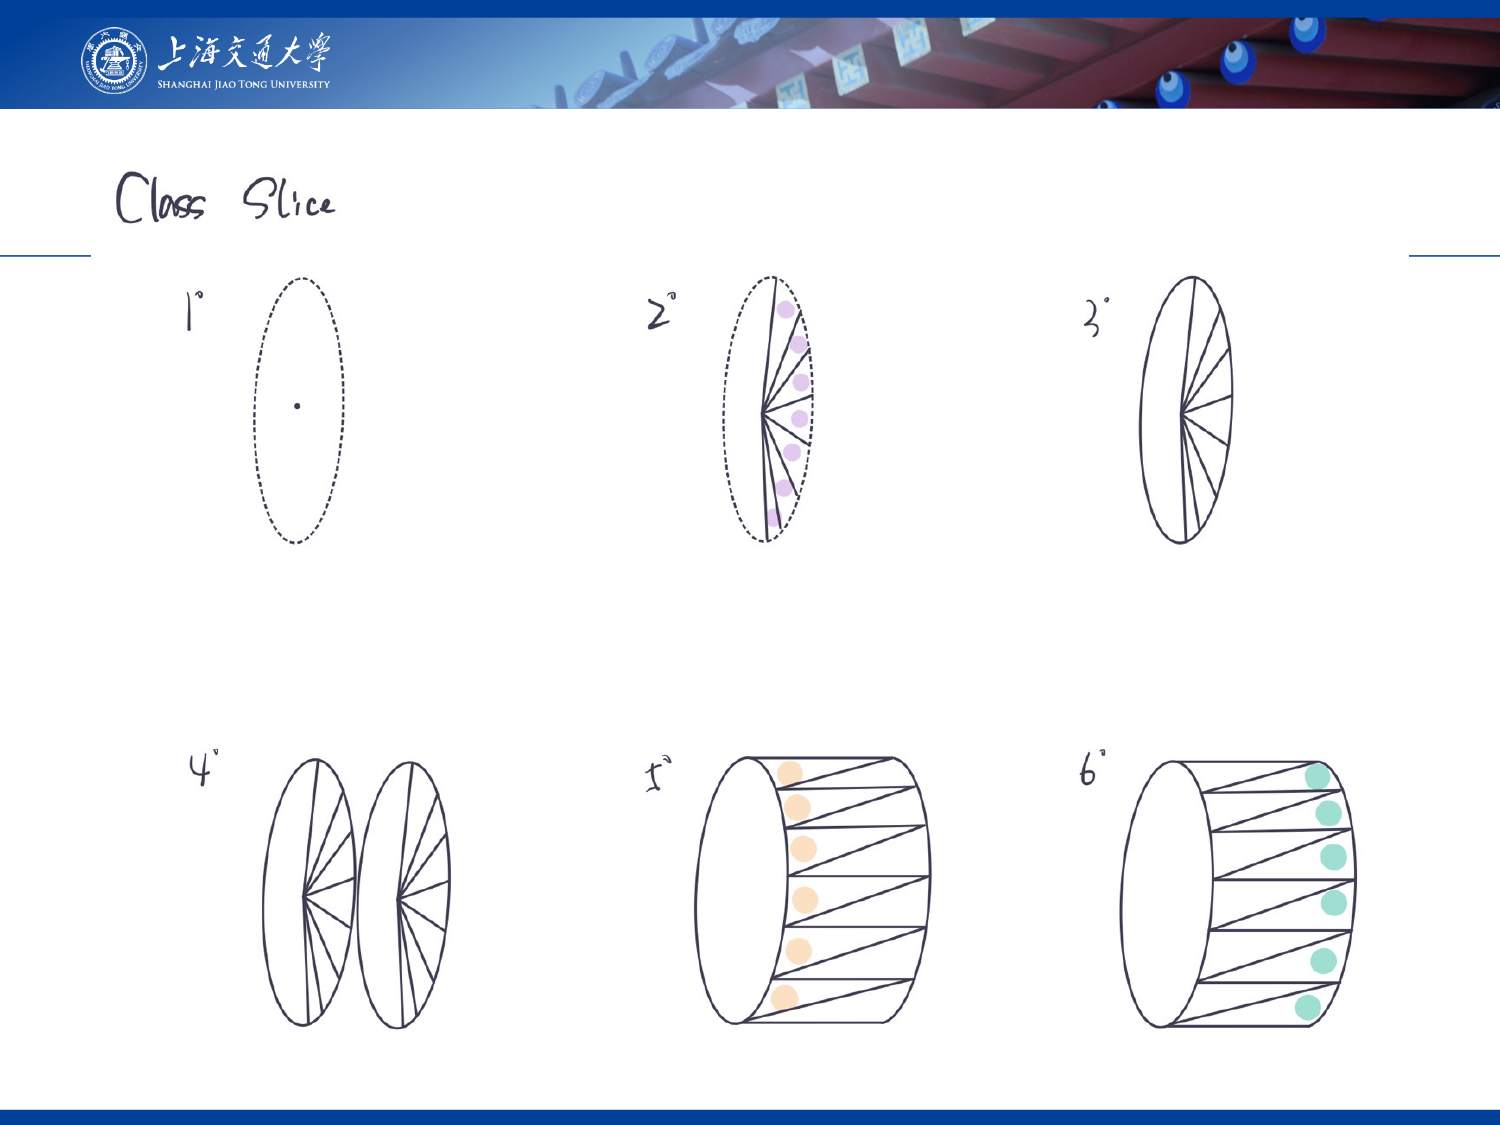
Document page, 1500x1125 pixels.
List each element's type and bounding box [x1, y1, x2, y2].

picture [0, 18, 1500, 109]
picture [91, 146, 1409, 1049]
